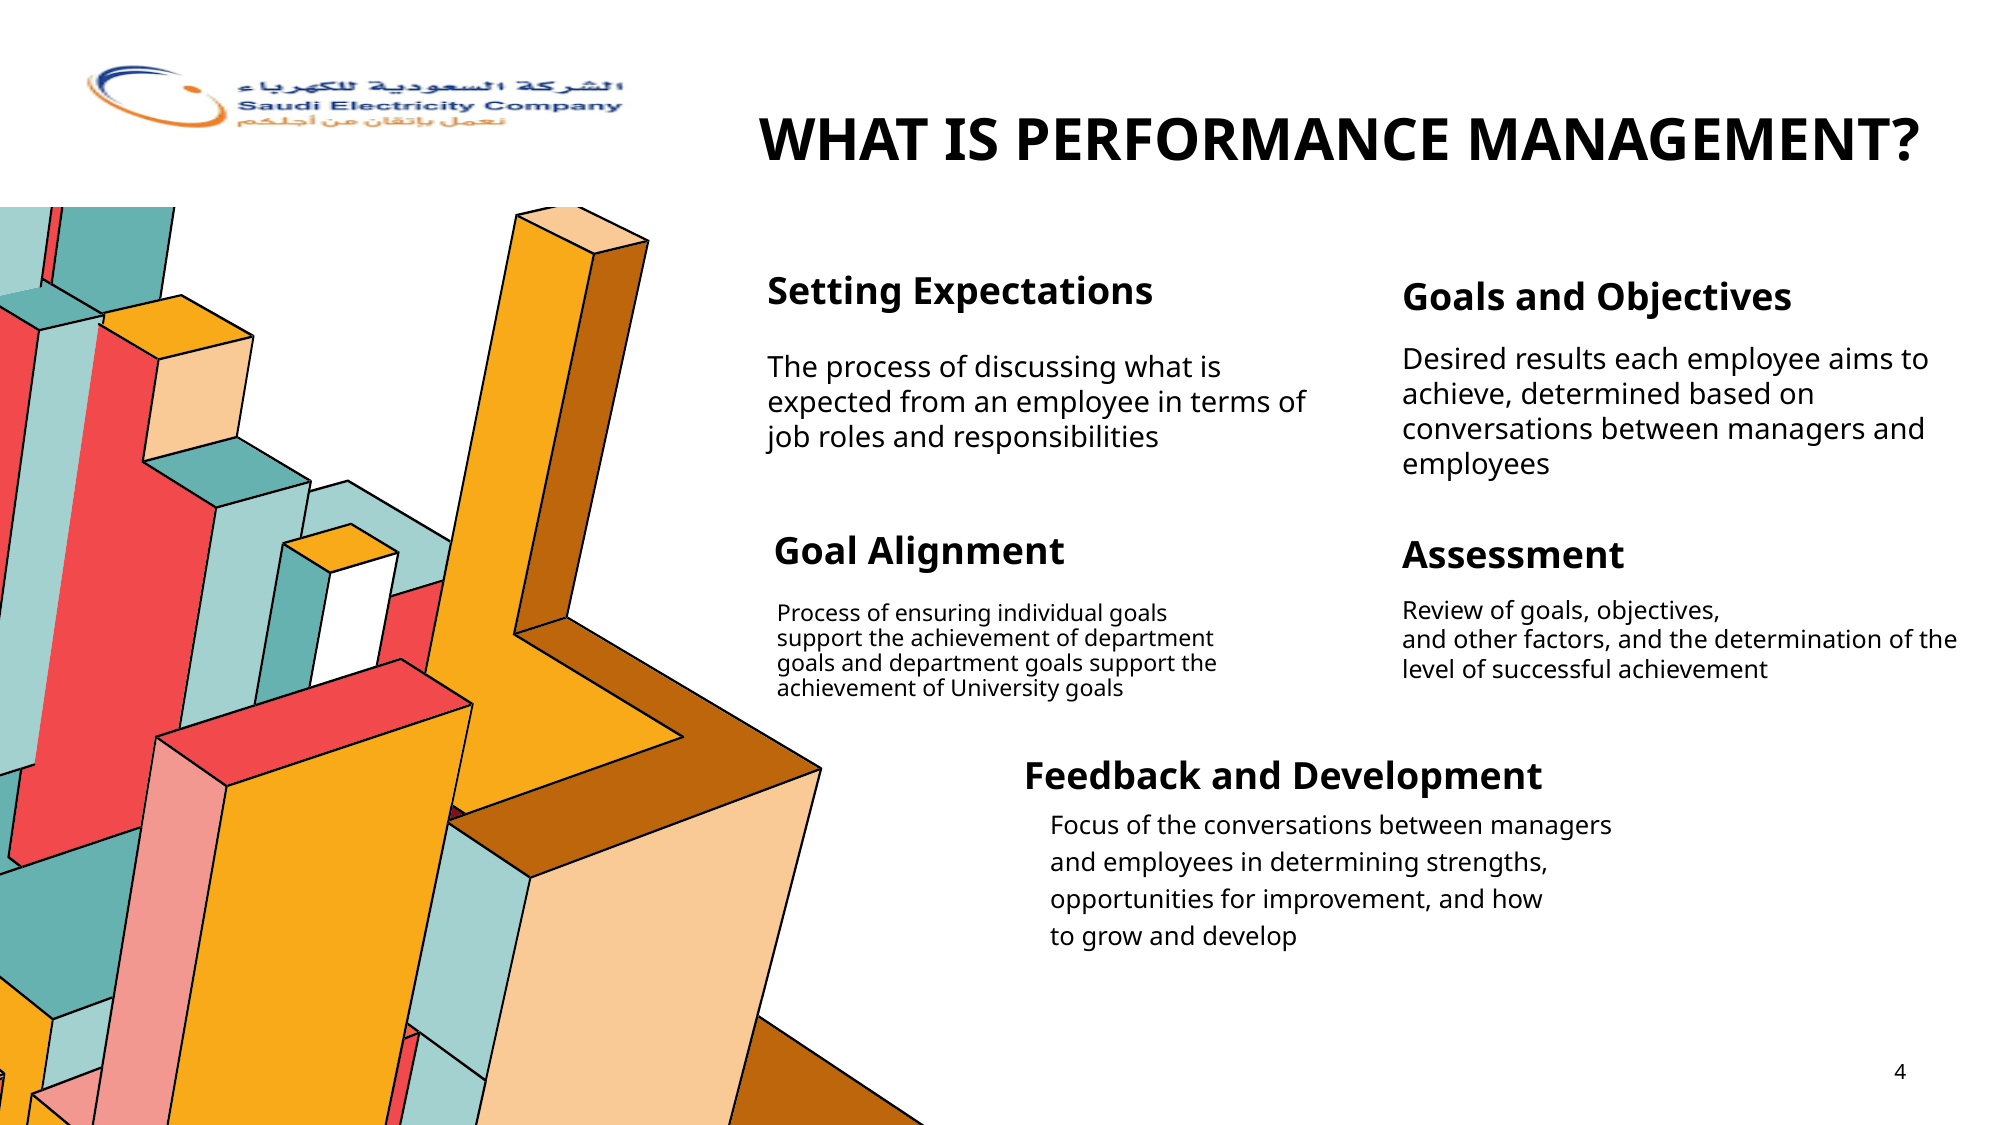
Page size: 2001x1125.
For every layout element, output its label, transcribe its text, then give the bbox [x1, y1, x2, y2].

text_box Desired results each employee aims to achieve, determined based on conversations between managers and employees [1387, 332, 1988, 528]
text_box Review of goals, objectives, and other factors, and the determination of the level of successful achievement [1387, 586, 1988, 768]
text_box Assessment [1387, 529, 1988, 586]
text_box Setting Expectations [752, 264, 1353, 325]
text_box Process of ensuring individual goals support the achievement of department goals and department goals support the achievement of University goals [762, 594, 1238, 727]
text_box Focus of the conversations between managers and employees in determining strengths, opportunities for improvement, and how to grow and develop [1035, 804, 1636, 990]
text_box What is Performance Management? [744, 32, 2000, 251]
picture [0, 0, 737, 207]
slide_number 4 [1651, 1042, 1922, 1103]
text_box Feedback and Development [781, 744, 1787, 804]
text_box Goals and Objectives [1387, 270, 1988, 331]
text_box The process of discussing what is expected from an employee in terms of job roles and responsibilities [752, 340, 1353, 536]
text_box Goal Alignment [758, 525, 1359, 586]
